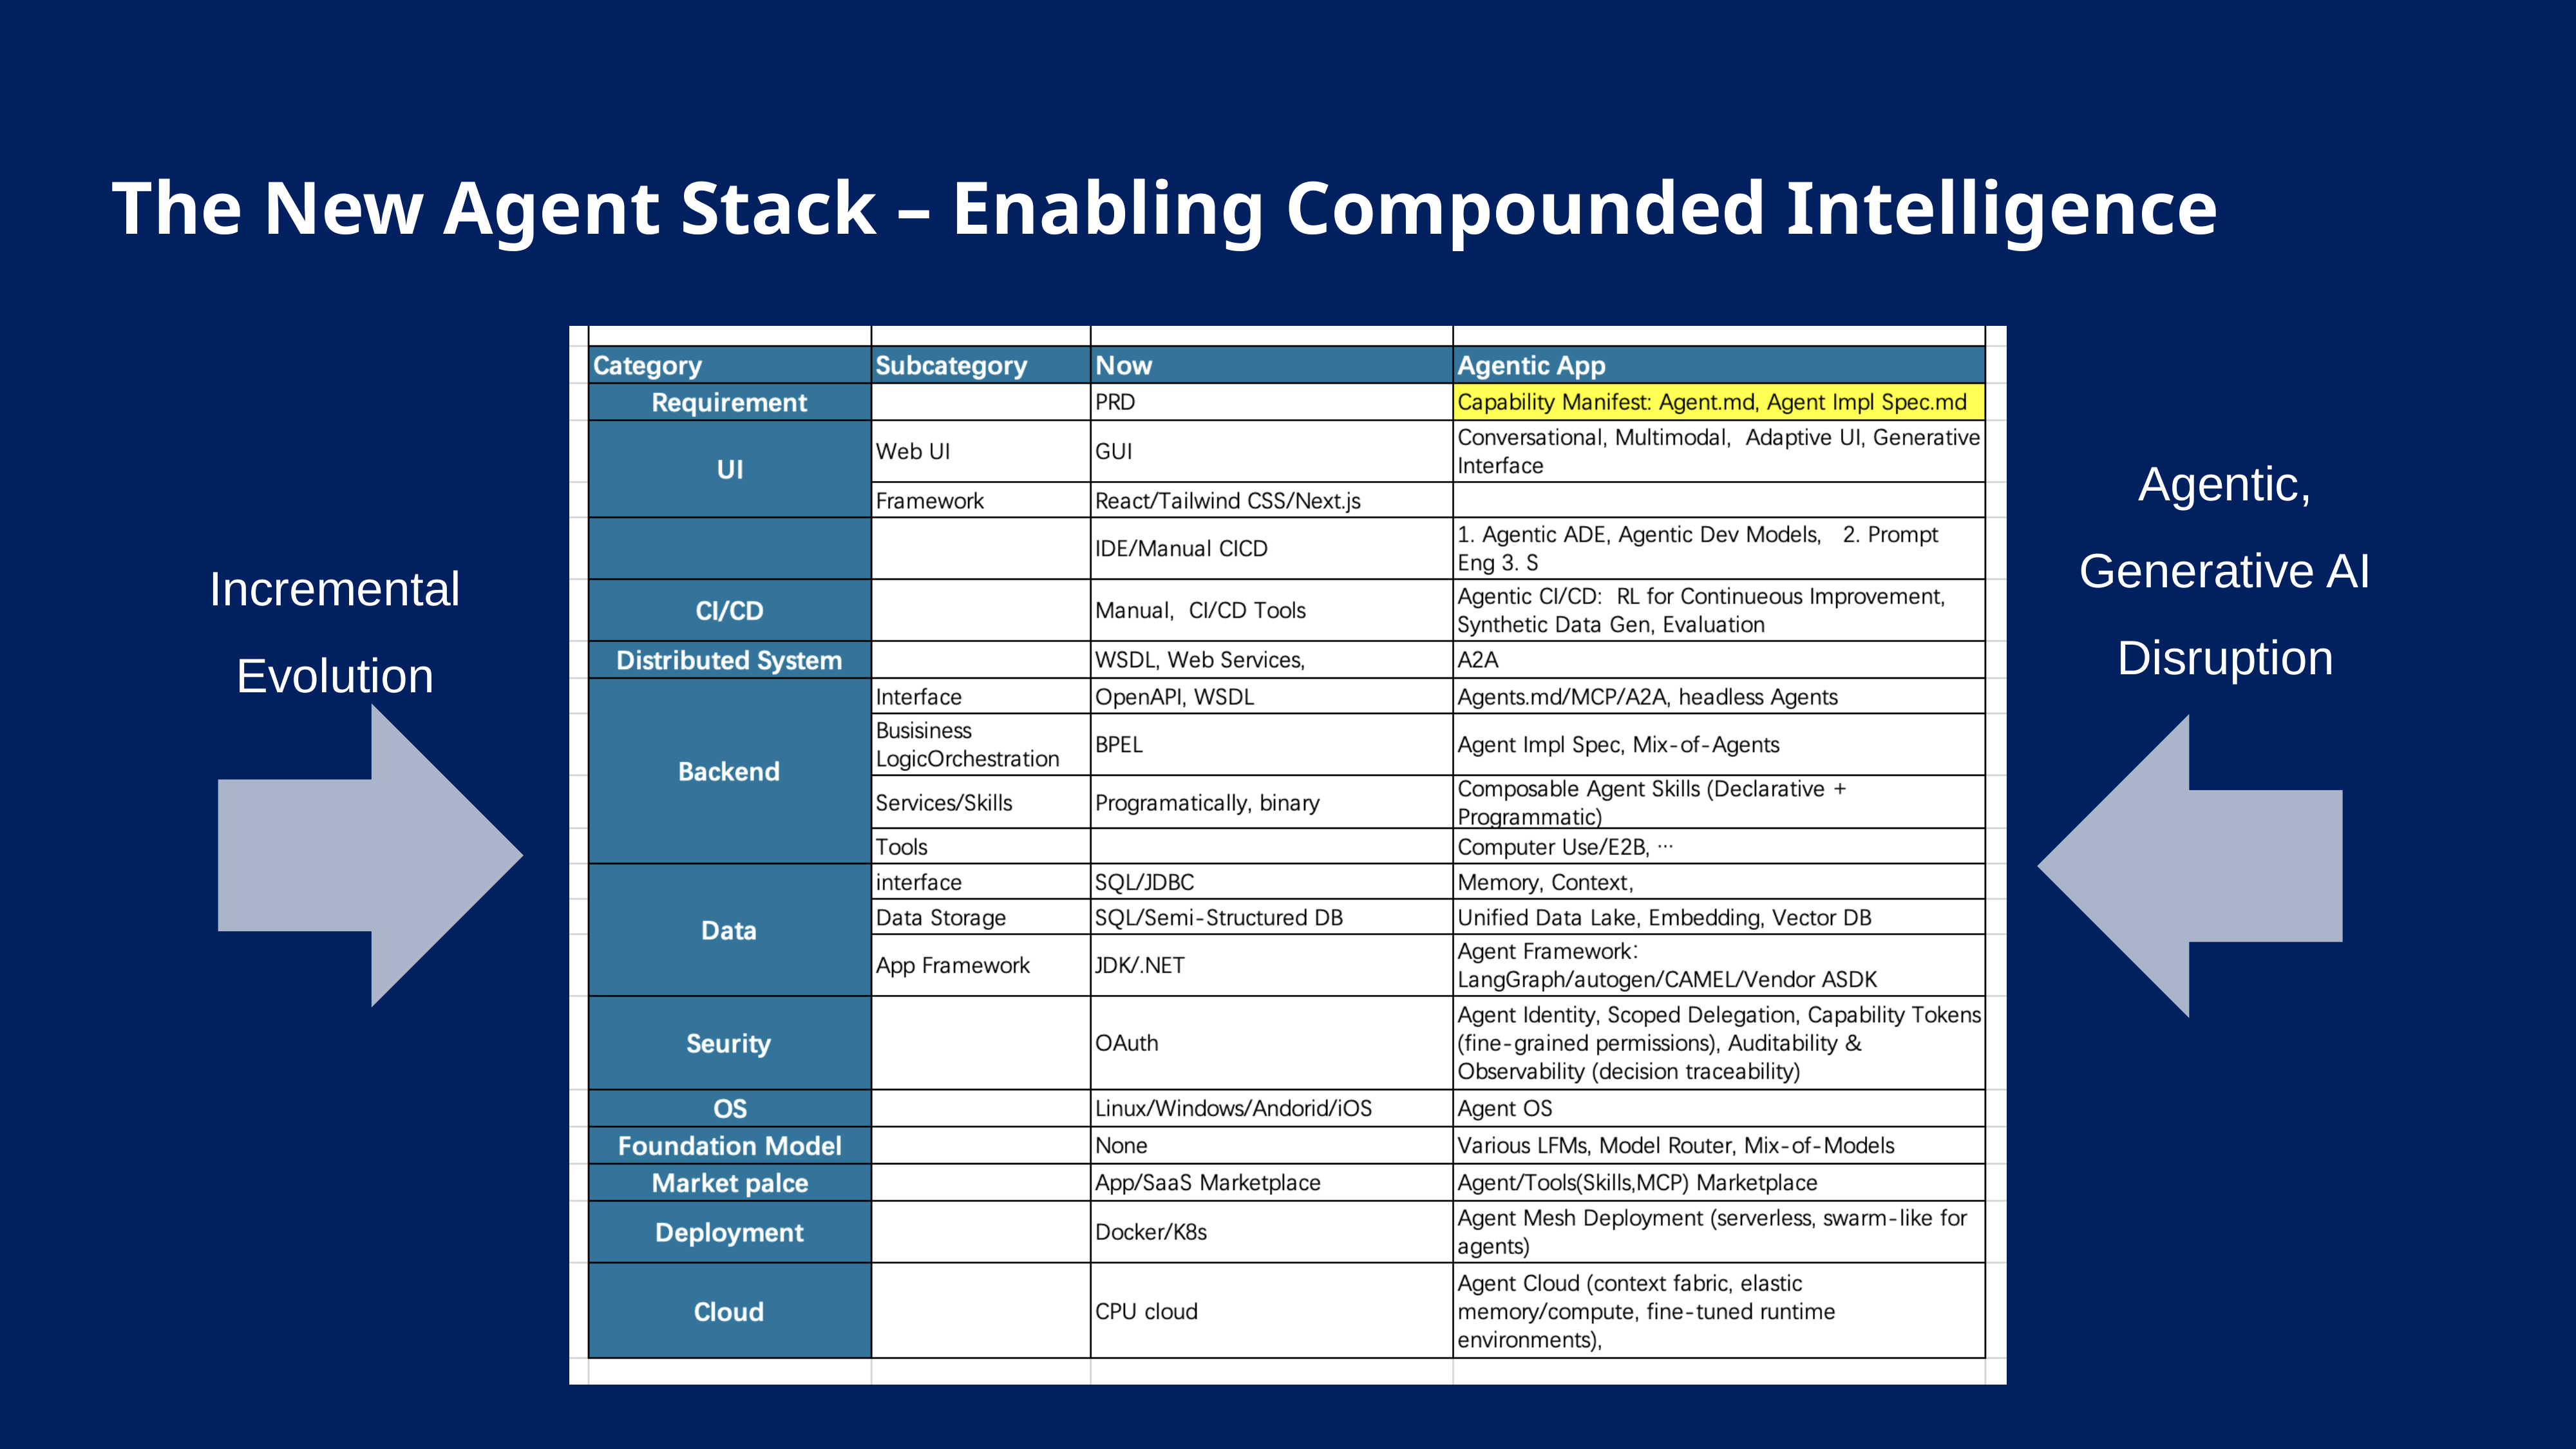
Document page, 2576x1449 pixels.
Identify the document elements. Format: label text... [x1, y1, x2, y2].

title The New Agent Stack – Enabling Compounded Intelligence [101, 156, 2406, 284]
text_box Agentic, Generative AI Disruption [2037, 421, 2414, 724]
text_box [218, 703, 524, 1008]
picture [569, 326, 2007, 1385]
text_box Incremental Evolution [182, 525, 488, 676]
text_box [2037, 724, 2343, 1018]
